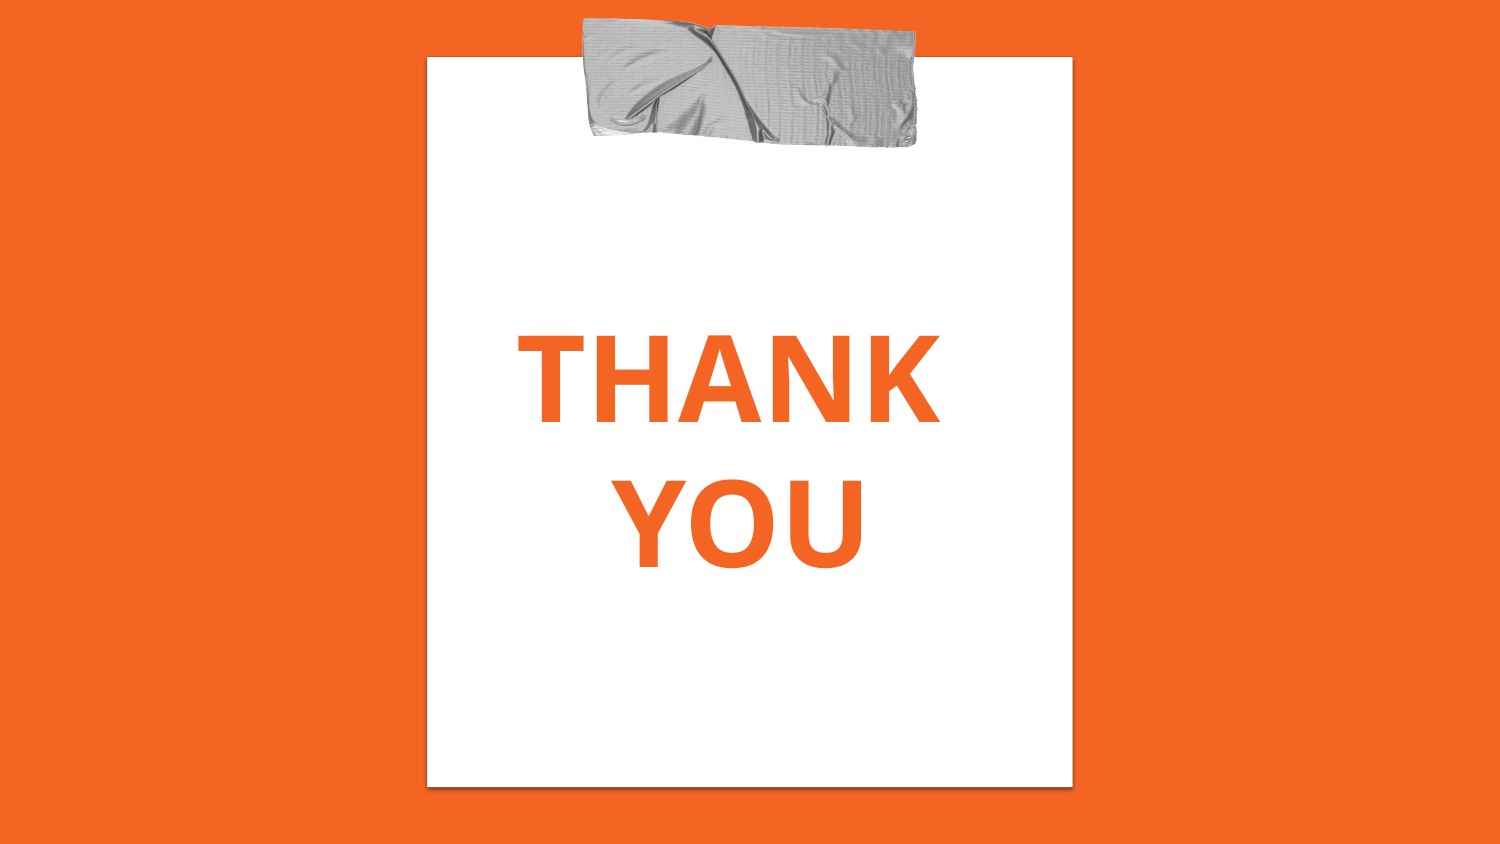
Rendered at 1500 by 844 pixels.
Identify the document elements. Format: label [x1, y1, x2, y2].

picture [400, 16, 1100, 818]
